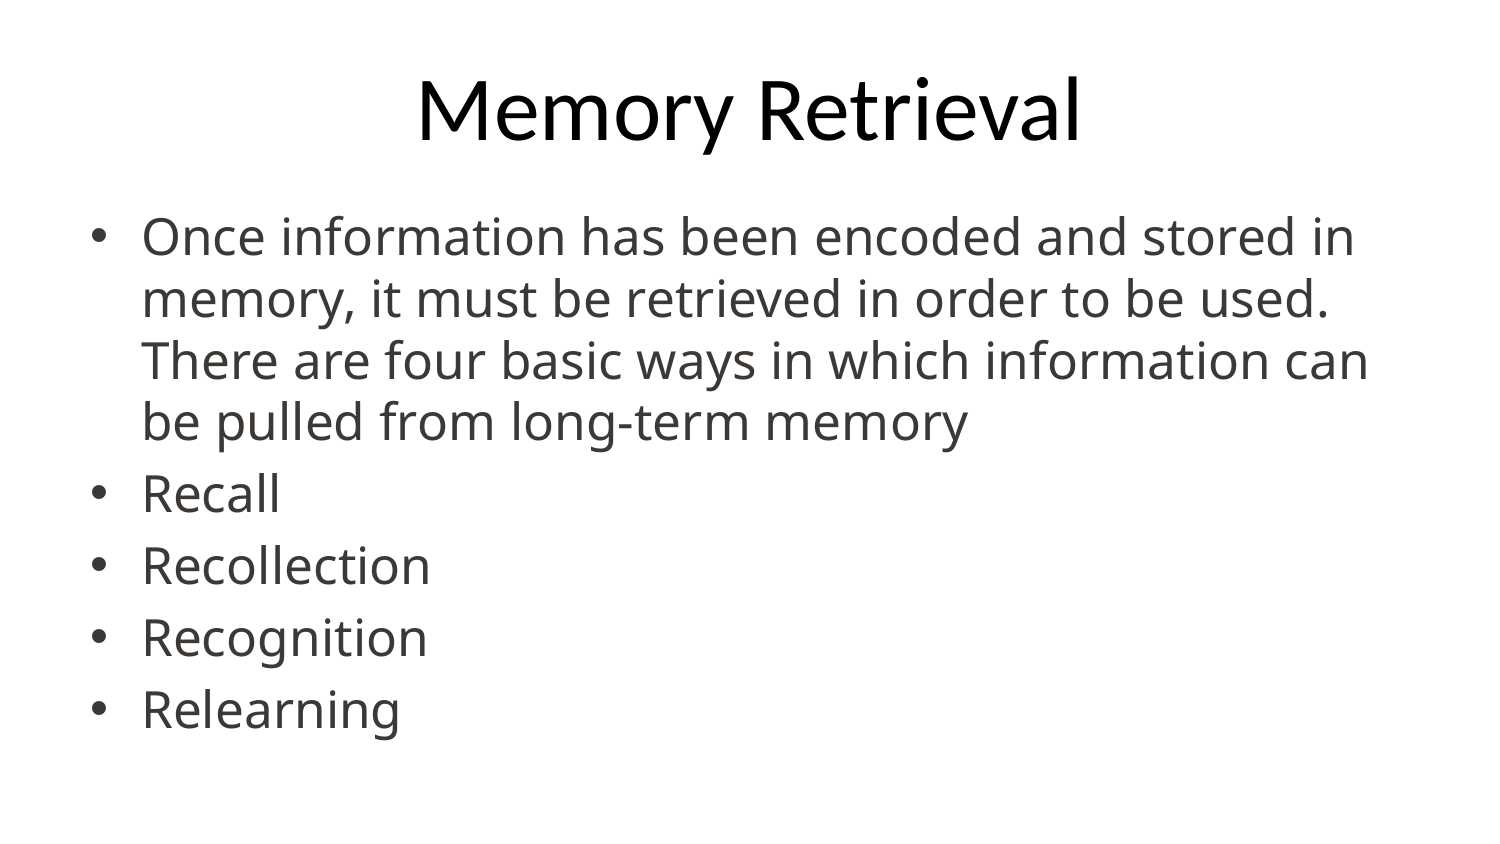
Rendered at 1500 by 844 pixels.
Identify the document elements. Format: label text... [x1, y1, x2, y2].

title Memory Retrieval [75, 33, 1425, 175]
list Once information has been encoded and stored in memory, it must be retrieved in order to be used. There are four basic ways in which information can be pulled from long-term memory Recall Recollection Recognition Relearning [75, 196, 1425, 754]
